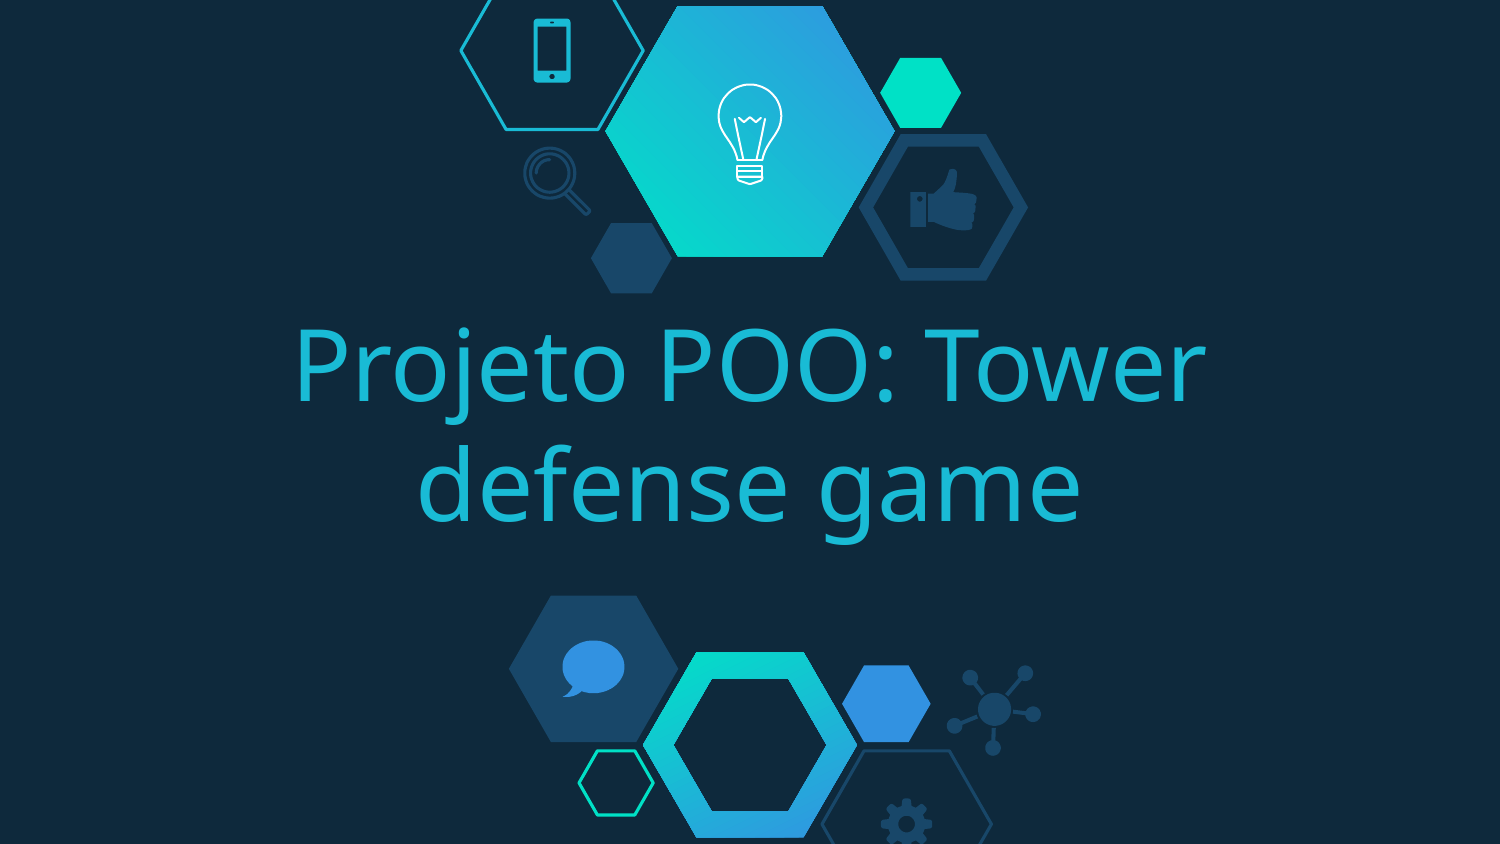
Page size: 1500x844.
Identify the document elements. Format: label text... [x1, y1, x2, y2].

title Projeto POO: Tower defense game [229, 326, 1271, 517]
